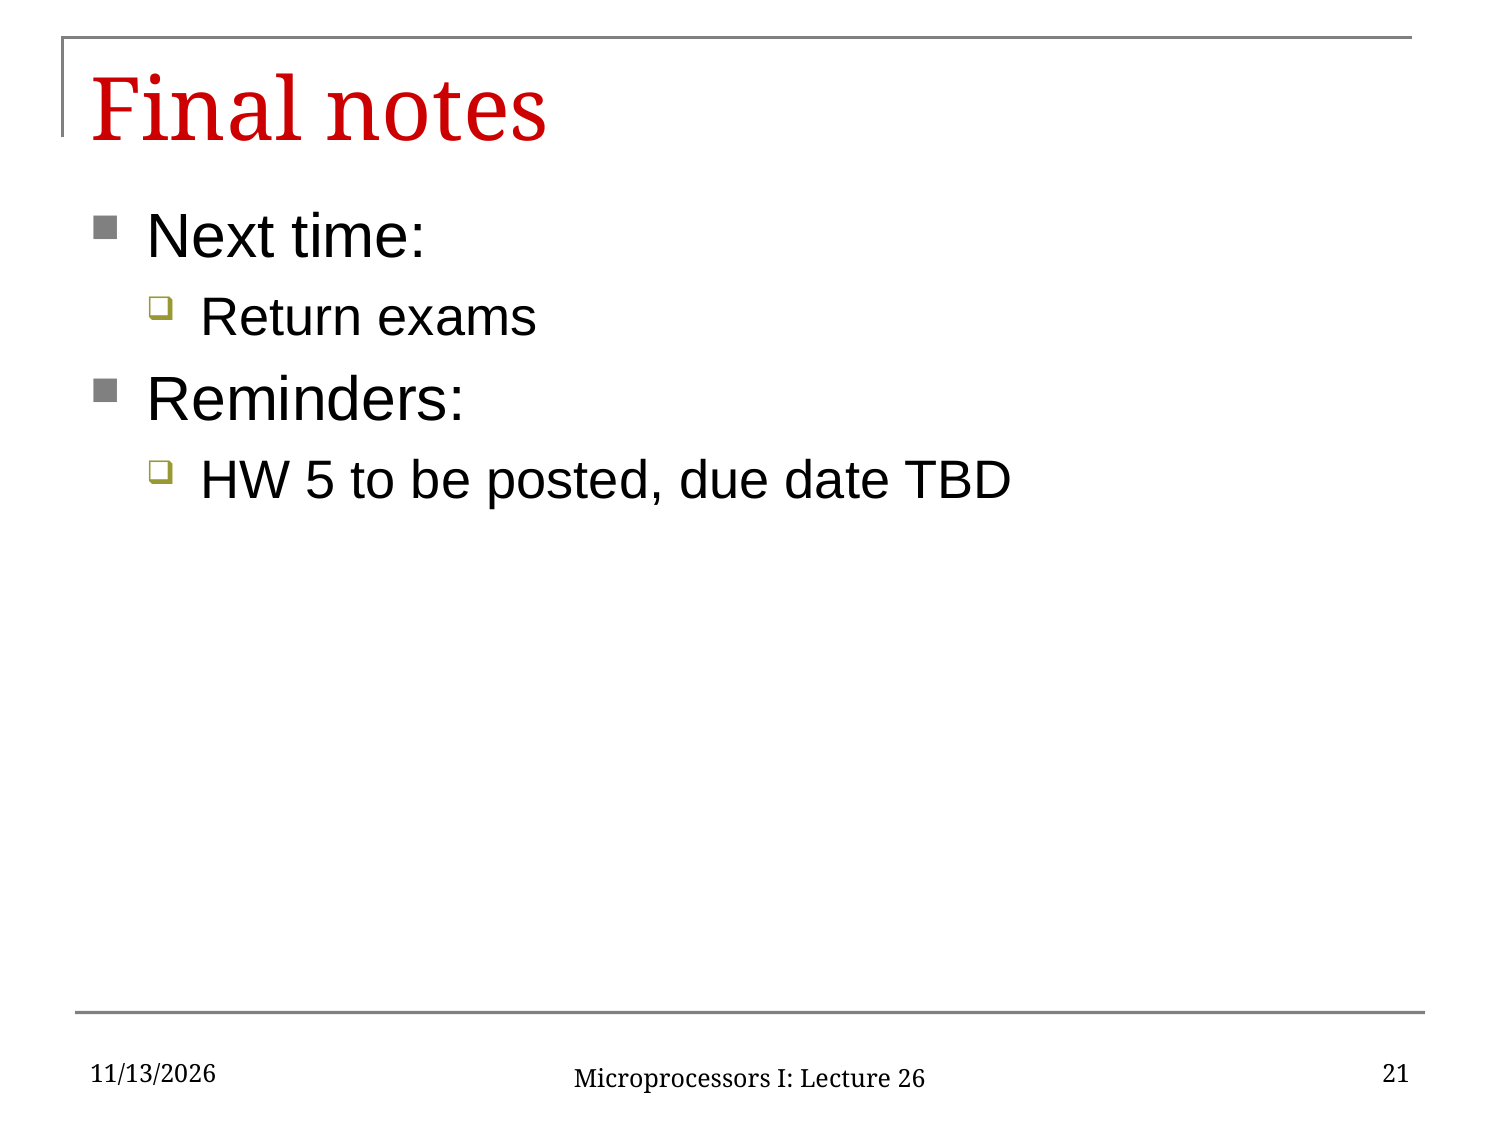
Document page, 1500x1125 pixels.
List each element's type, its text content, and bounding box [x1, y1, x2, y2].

list Next time: Return exams Reminders: HW 5 to be posted, due date TBD [75, 187, 1425, 1006]
title Final notes [75, 45, 1425, 163]
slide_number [74, 1023, 426, 1100]
slide_number 21 [1074, 1023, 1426, 1100]
footer Microprocessors I: Lecture 26 [512, 1024, 988, 1101]
